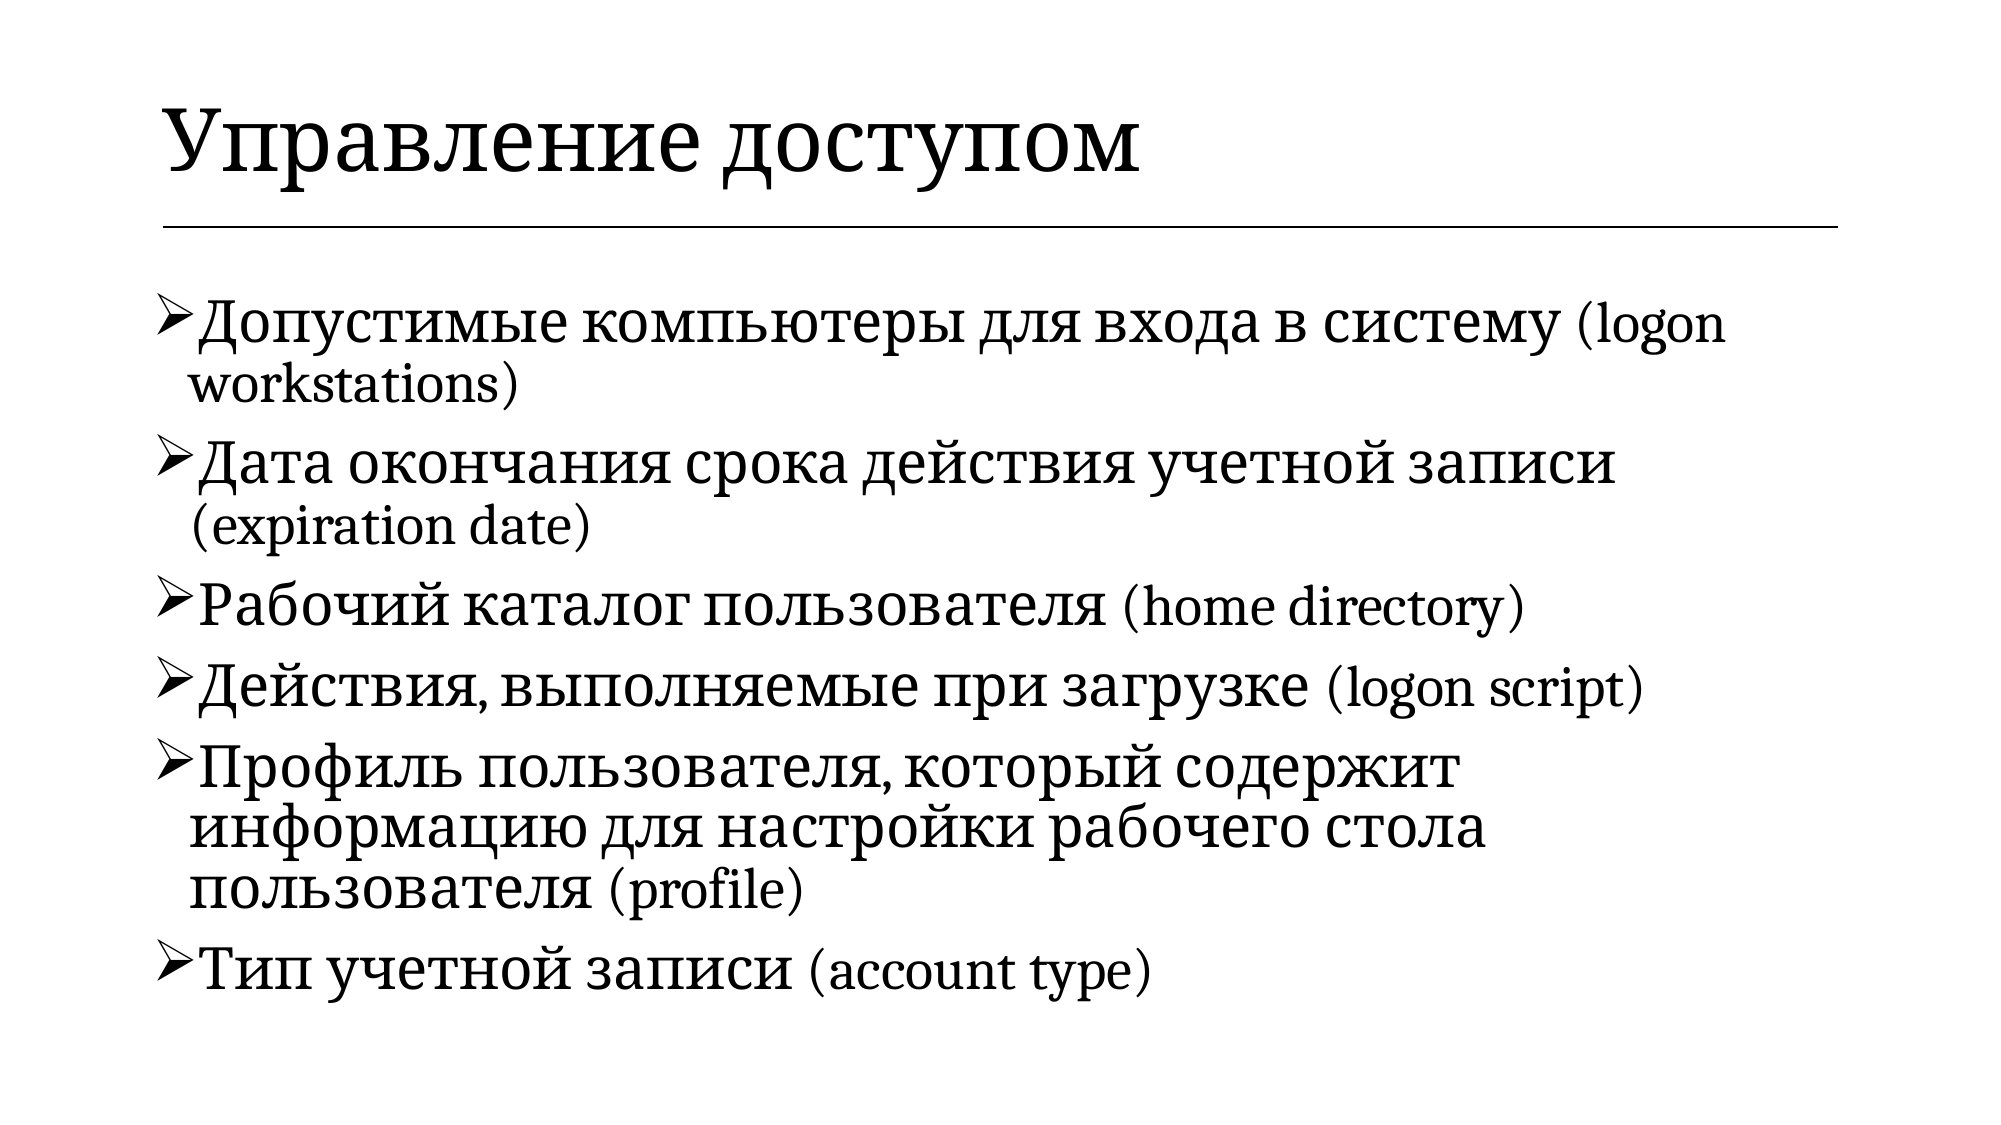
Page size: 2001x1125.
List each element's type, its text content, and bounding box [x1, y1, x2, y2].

list Допустимые компьютеры для входа в систему (logon workstations) Дата окончания срока действия учетной записи (expiration date) Рабочий каталог пользователя (home directory) Действия, выполняемые при загрузке (logon script) Профиль пользователя, который содержит информацию для настройки рабочего стола пользователя (profile) Тип учетной записи (account type) [137, 286, 1863, 1075]
table_header Управление доступом [163, 60, 1838, 226]
